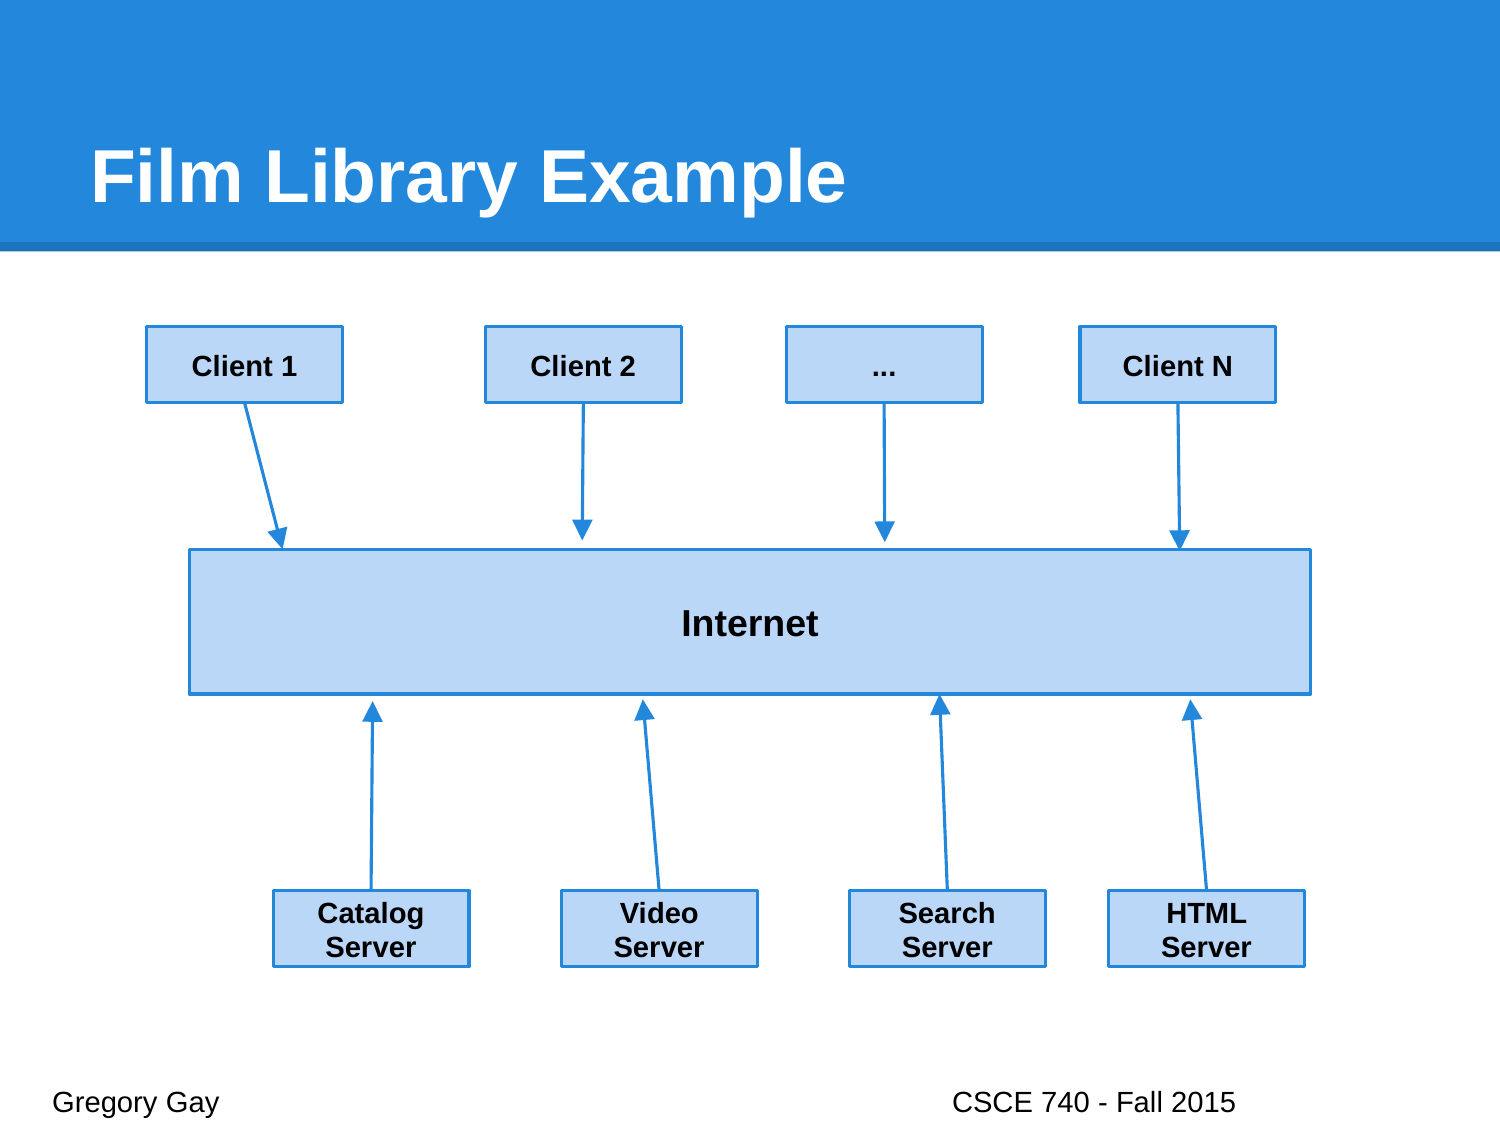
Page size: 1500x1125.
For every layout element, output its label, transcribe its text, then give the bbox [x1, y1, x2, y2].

text_box HTML Server [1108, 890, 1305, 967]
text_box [1189, 699, 1207, 892]
text_box Gregory Gay CSCE 740 - Fall 2015 23 [37, 1068, 1463, 1114]
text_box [939, 693, 948, 892]
text_box Client 1 [146, 326, 343, 403]
text_box Internet [189, 549, 1311, 694]
text_box Catalog Server [273, 890, 470, 967]
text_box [642, 699, 660, 892]
text_box Client N [1079, 326, 1276, 403]
title Film Library Example [75, 45, 1425, 233]
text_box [244, 402, 283, 550]
text_box Video Server [561, 890, 758, 967]
text_box ... [786, 326, 983, 403]
text_box Client 2 [485, 326, 682, 403]
text_box Search Server [849, 890, 1046, 967]
